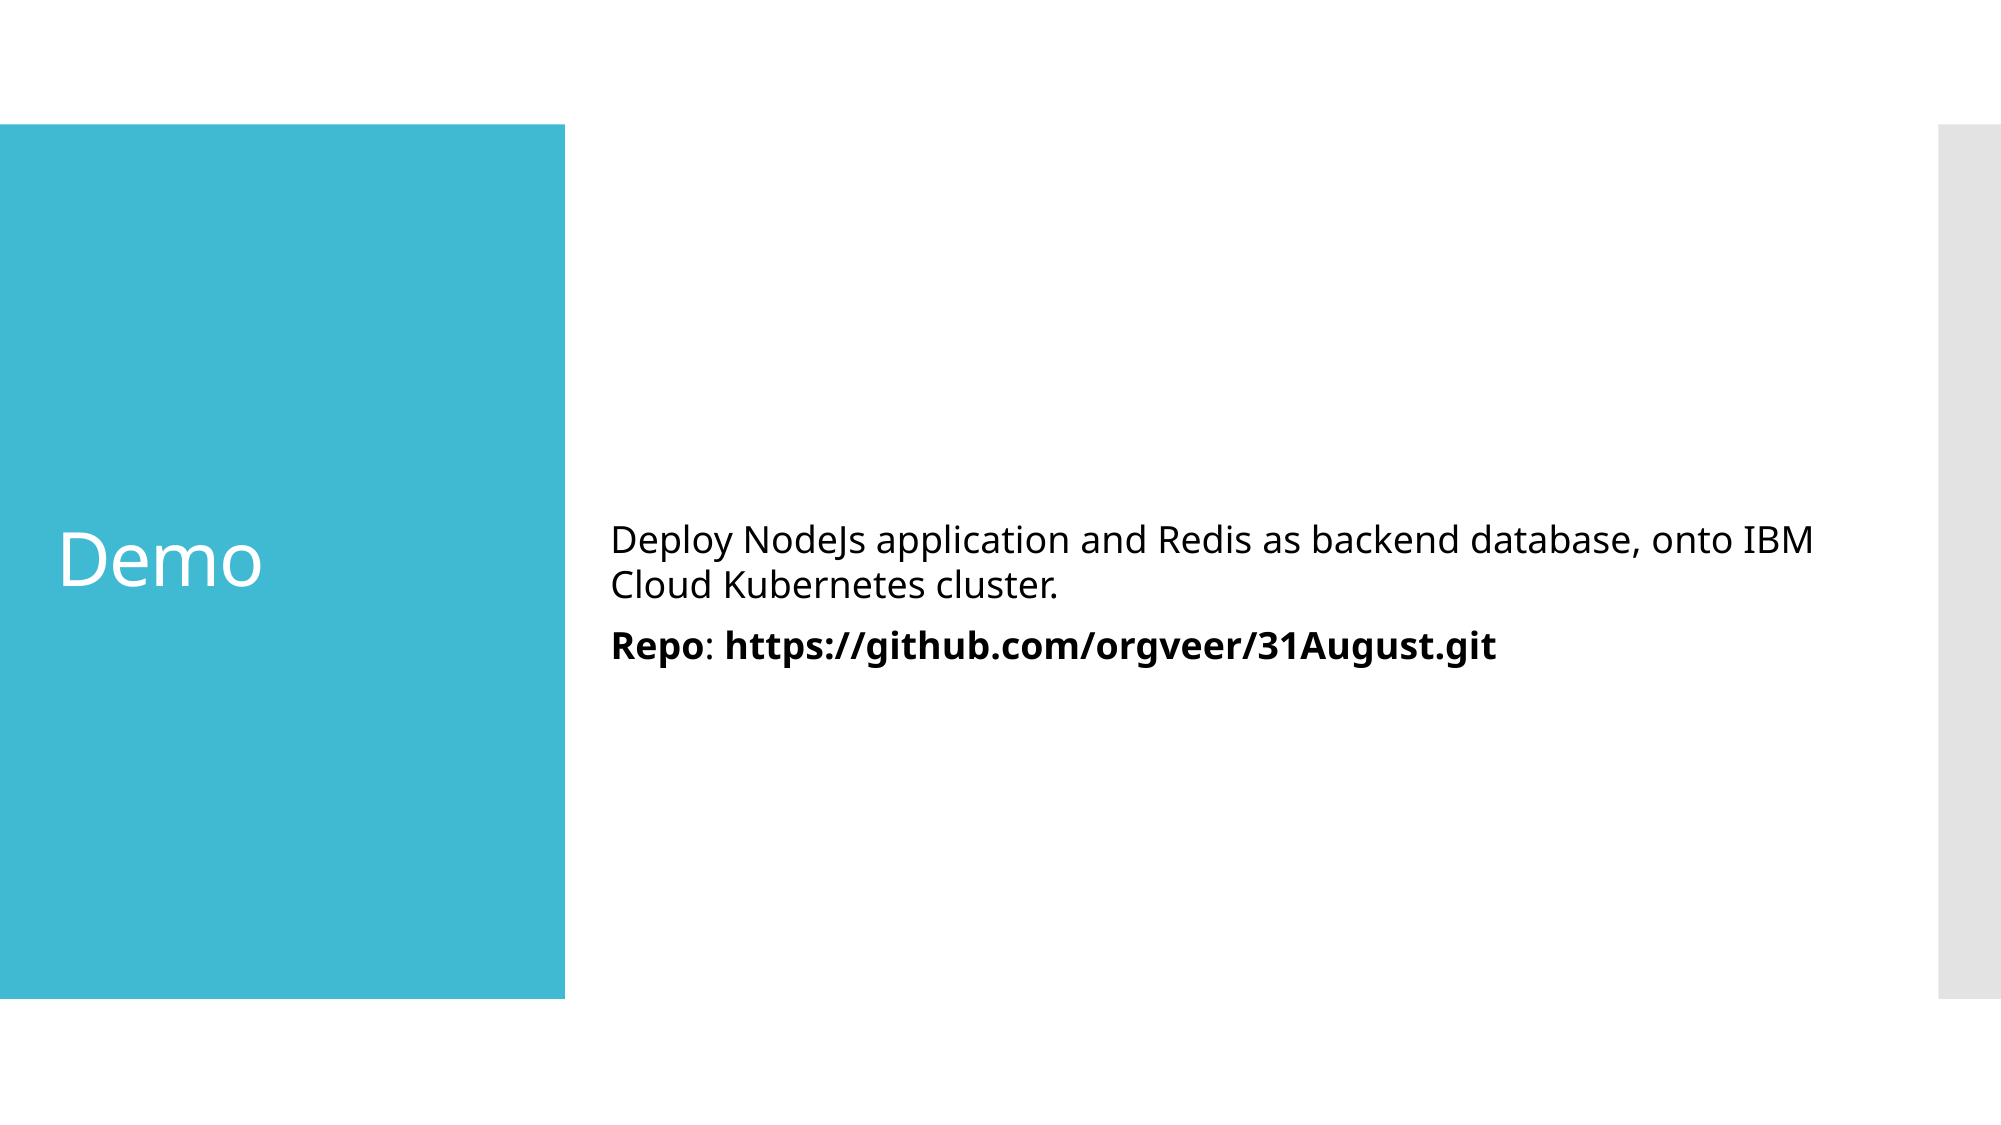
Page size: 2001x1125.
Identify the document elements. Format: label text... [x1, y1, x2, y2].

title Demo [41, 184, 525, 940]
text_box Repo: https://github.com/orgveer/31August.git [595, 614, 1798, 675]
text_box Deploy NodeJs application and Redis as backend database, onto IBM Cloud Kubernetes cluster. [595, 508, 1884, 614]
